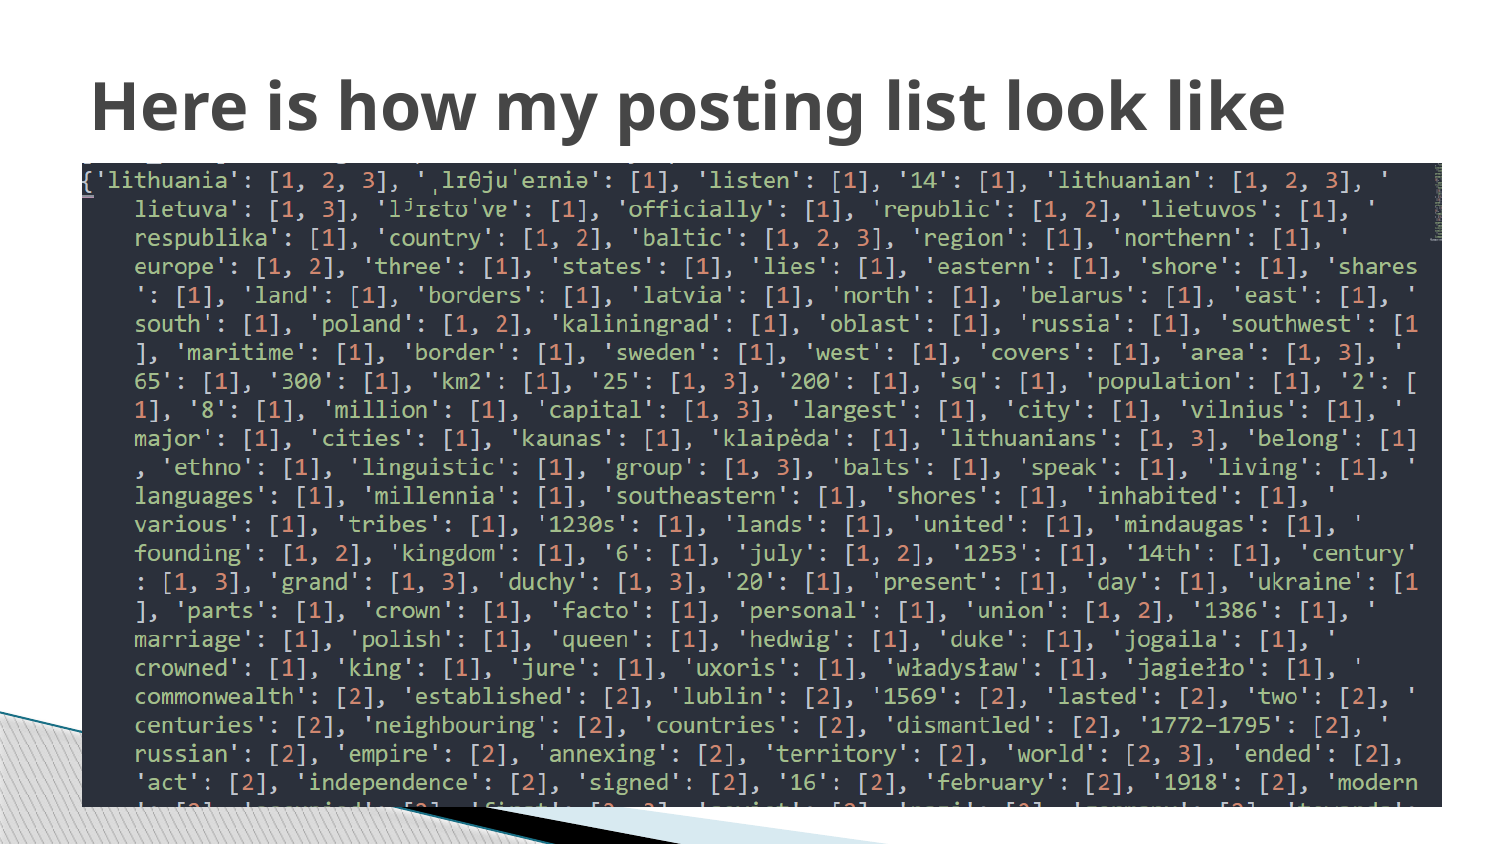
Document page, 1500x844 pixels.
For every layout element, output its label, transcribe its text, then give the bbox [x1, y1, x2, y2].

picture [81, 163, 1442, 808]
title Here is how my posting list look like [75, 33, 1425, 172]
